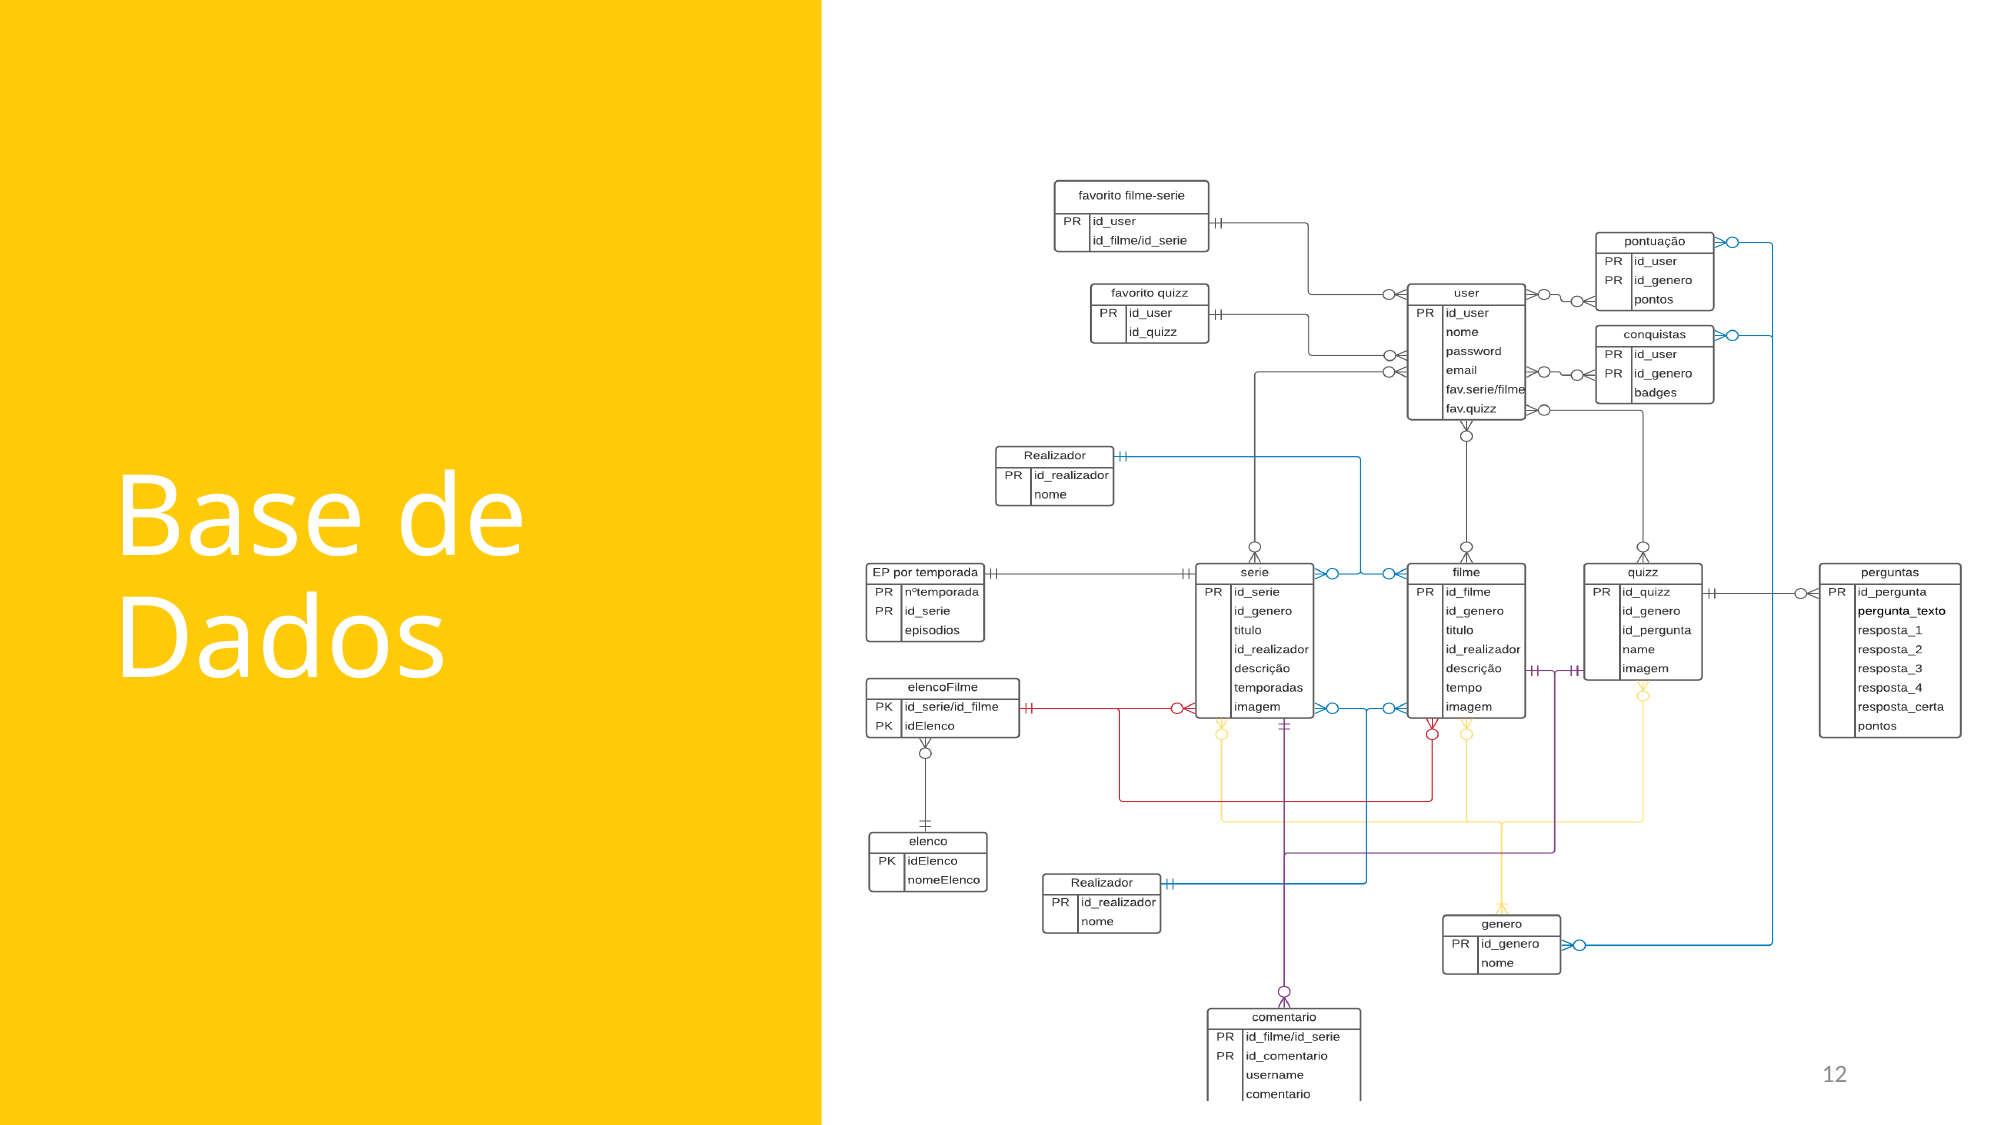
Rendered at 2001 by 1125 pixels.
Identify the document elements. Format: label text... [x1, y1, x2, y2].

picture [372, 51, 1984, 1101]
text_box [0, 0, 823, 1125]
title Base de Dados [97, 95, 372, 710]
